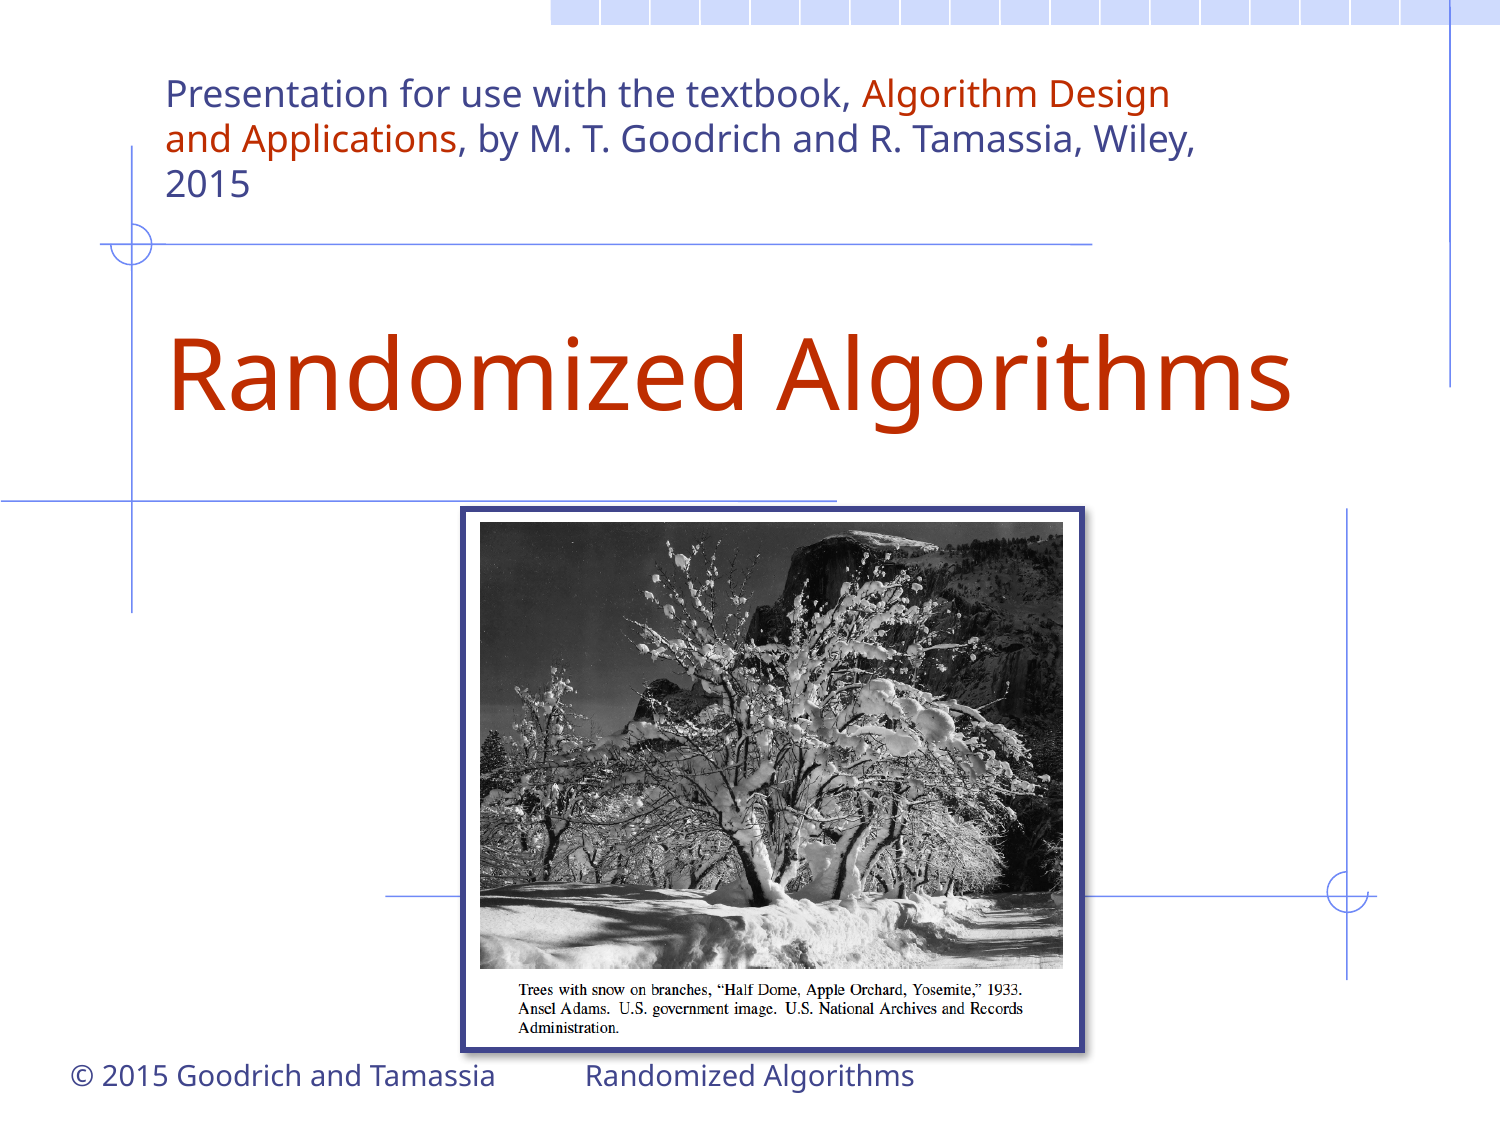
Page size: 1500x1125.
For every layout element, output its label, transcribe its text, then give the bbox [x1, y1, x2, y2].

slide_number [1074, 1024, 1388, 1101]
picture [465, 512, 1079, 1048]
title Randomized Algorithms [150, 275, 1425, 438]
subtitle Presentation for use with the textbook, Algorithm Design and Applications, by M. T. Goodrich and R. Tamassia, Wiley, 2015 [150, 62, 1238, 225]
footer Randomized Algorithms [512, 1063, 988, 1101]
